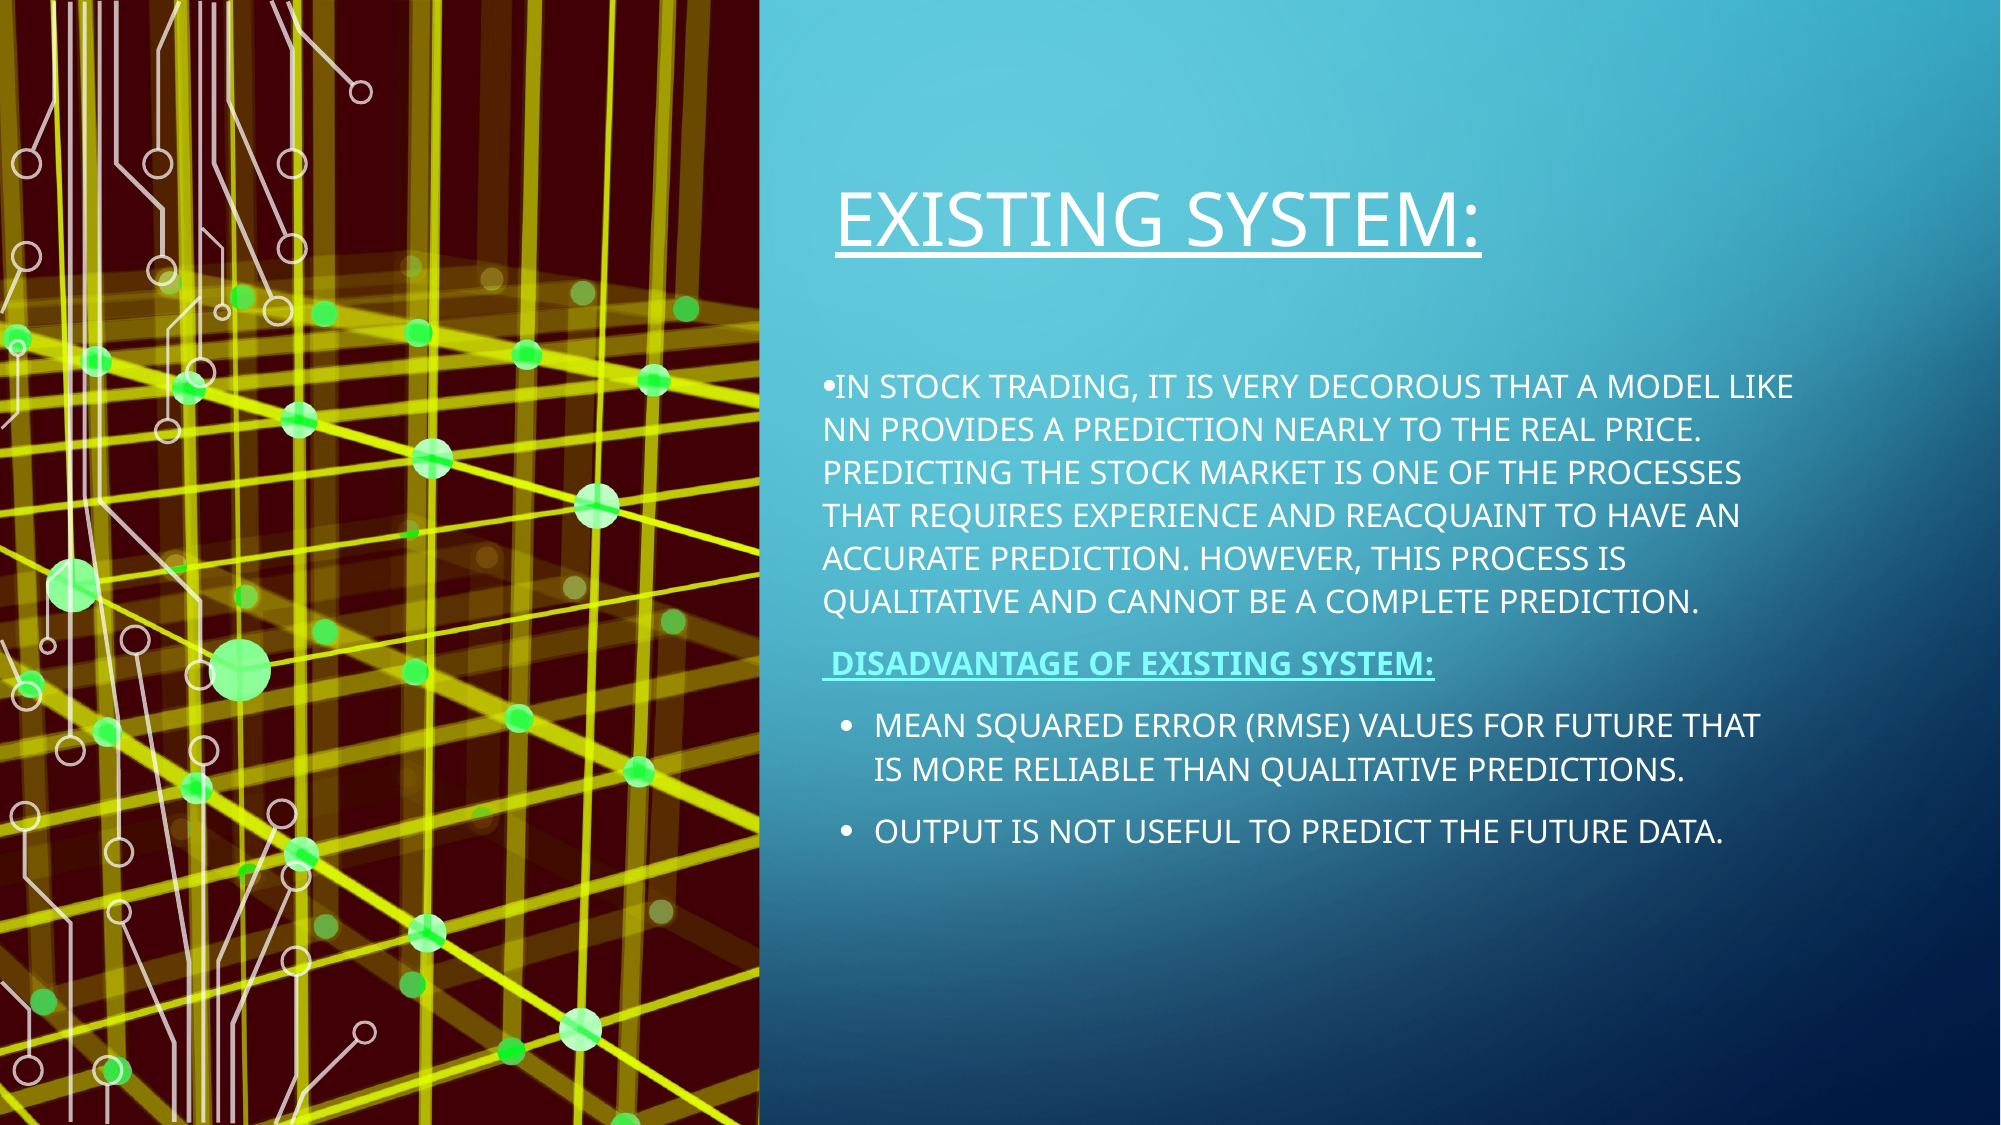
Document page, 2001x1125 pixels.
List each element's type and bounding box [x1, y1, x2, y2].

text_box [0, 0, 379, 1125]
text_box [760, 0, 2000, 1125]
picture [379, 0, 760, 1125]
